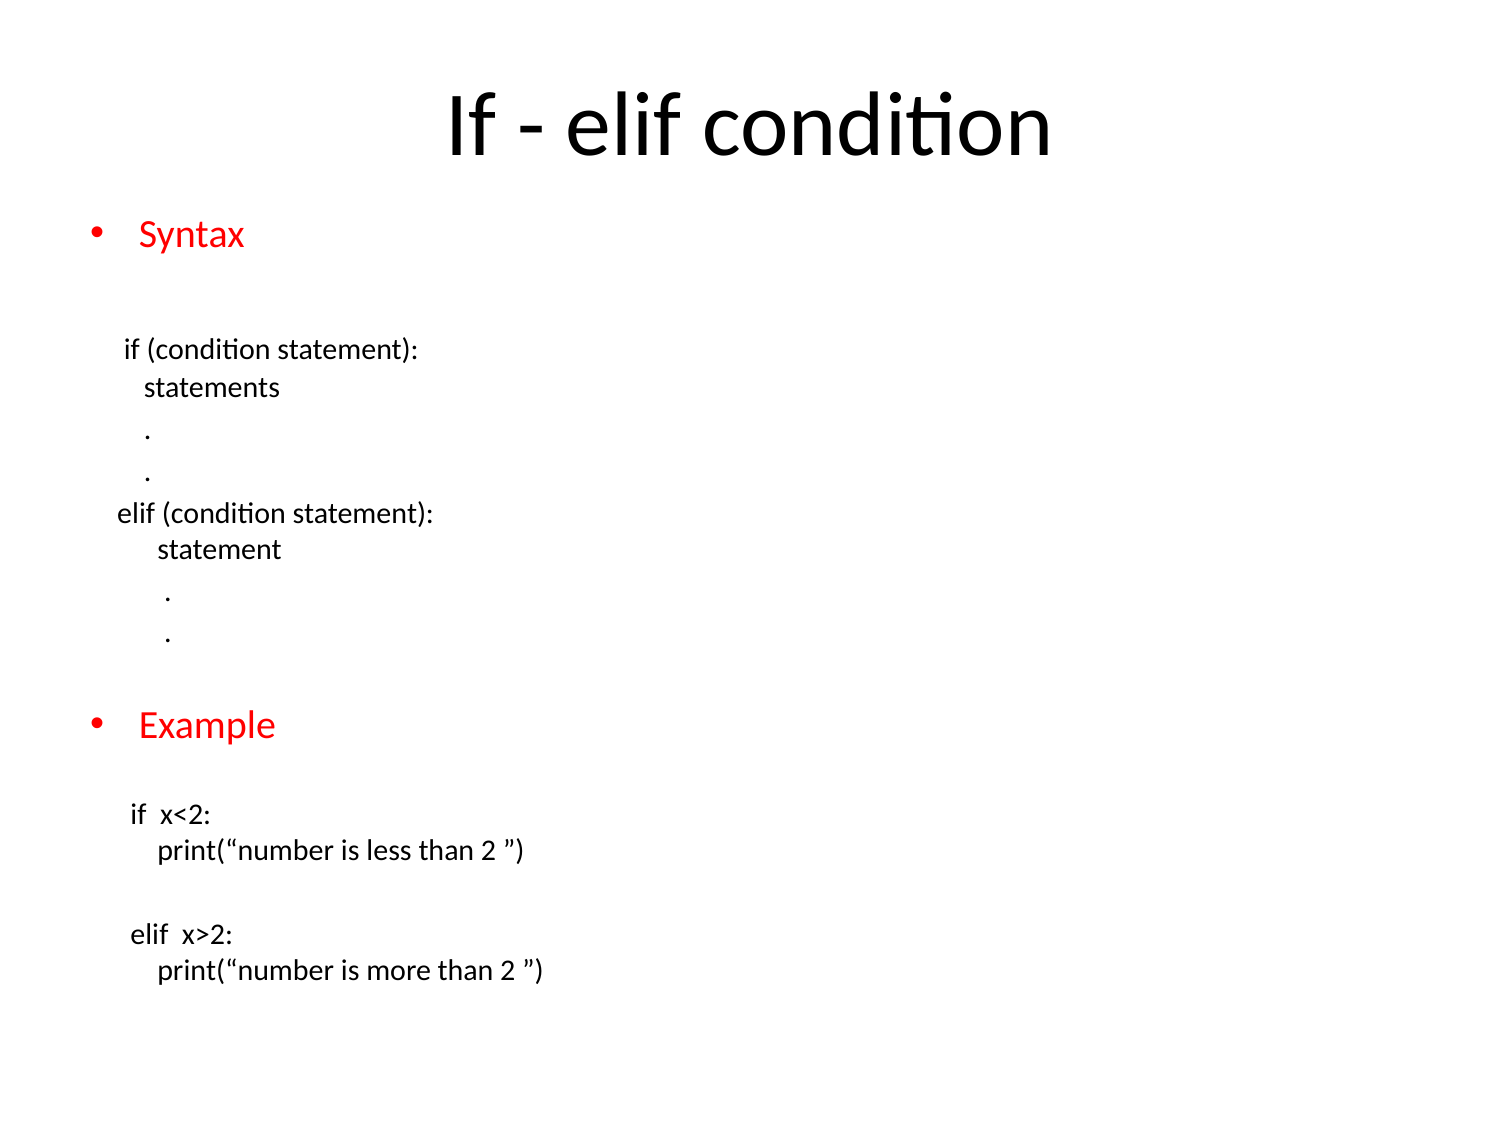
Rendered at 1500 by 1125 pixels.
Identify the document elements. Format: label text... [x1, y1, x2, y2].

list Syntax if (condition statement): statements . . elif (condition statement): statement . . Example if x<2: print(“number is less than 2 ”) elif x>2: print(“number is more than 2 ”) [75, 200, 1425, 1100]
title If - elif condition [75, 24, 1425, 200]
